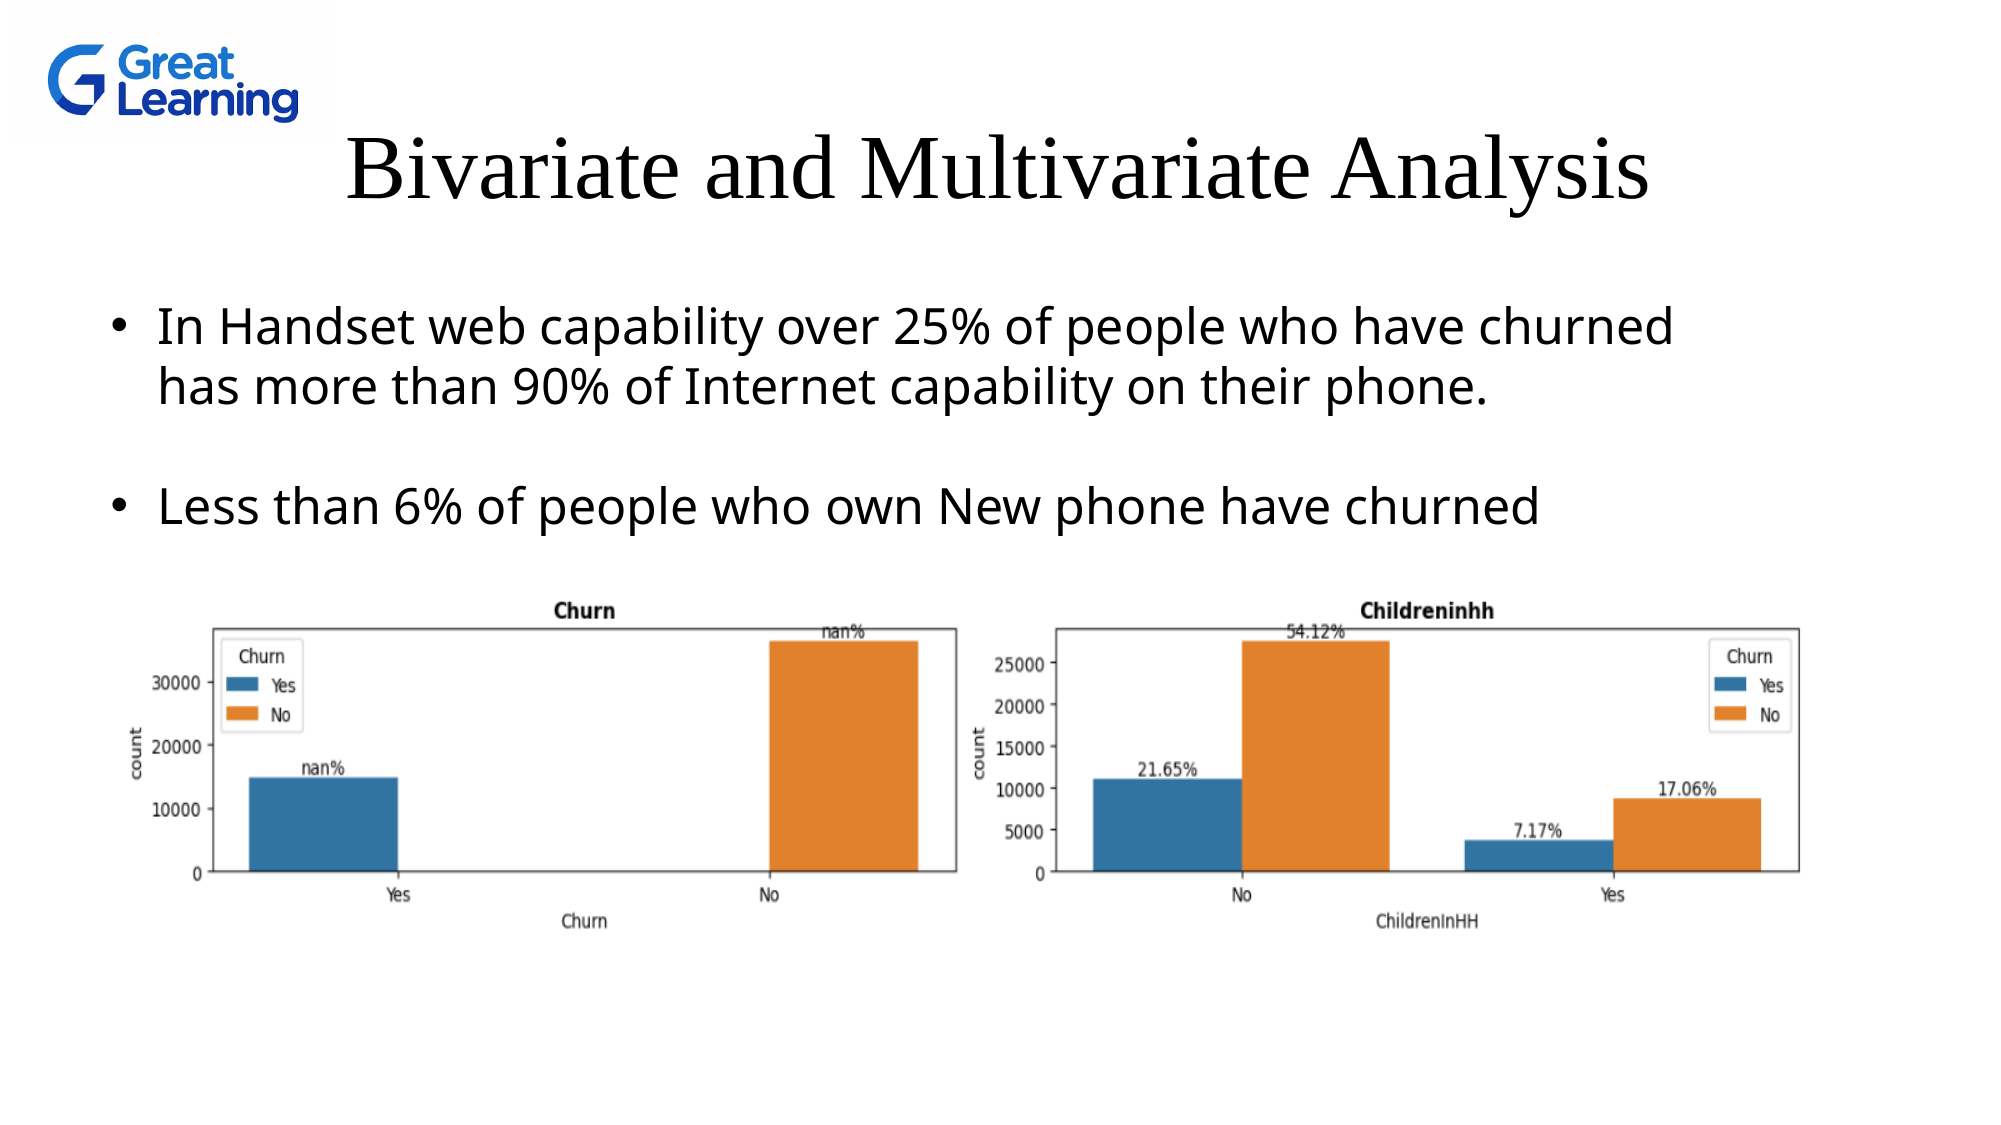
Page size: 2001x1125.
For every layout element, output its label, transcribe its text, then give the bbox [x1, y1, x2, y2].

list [109, 599, 1820, 938]
title Bivariate and Multivariate Analysis [137, 59, 1863, 278]
text_box In Handset web capability over 25% of people who have churned has more than 90% of Internet capability on their phone. Less than 6% of people who own New phone have churned [95, 286, 1708, 587]
picture [11, 0, 334, 140]
